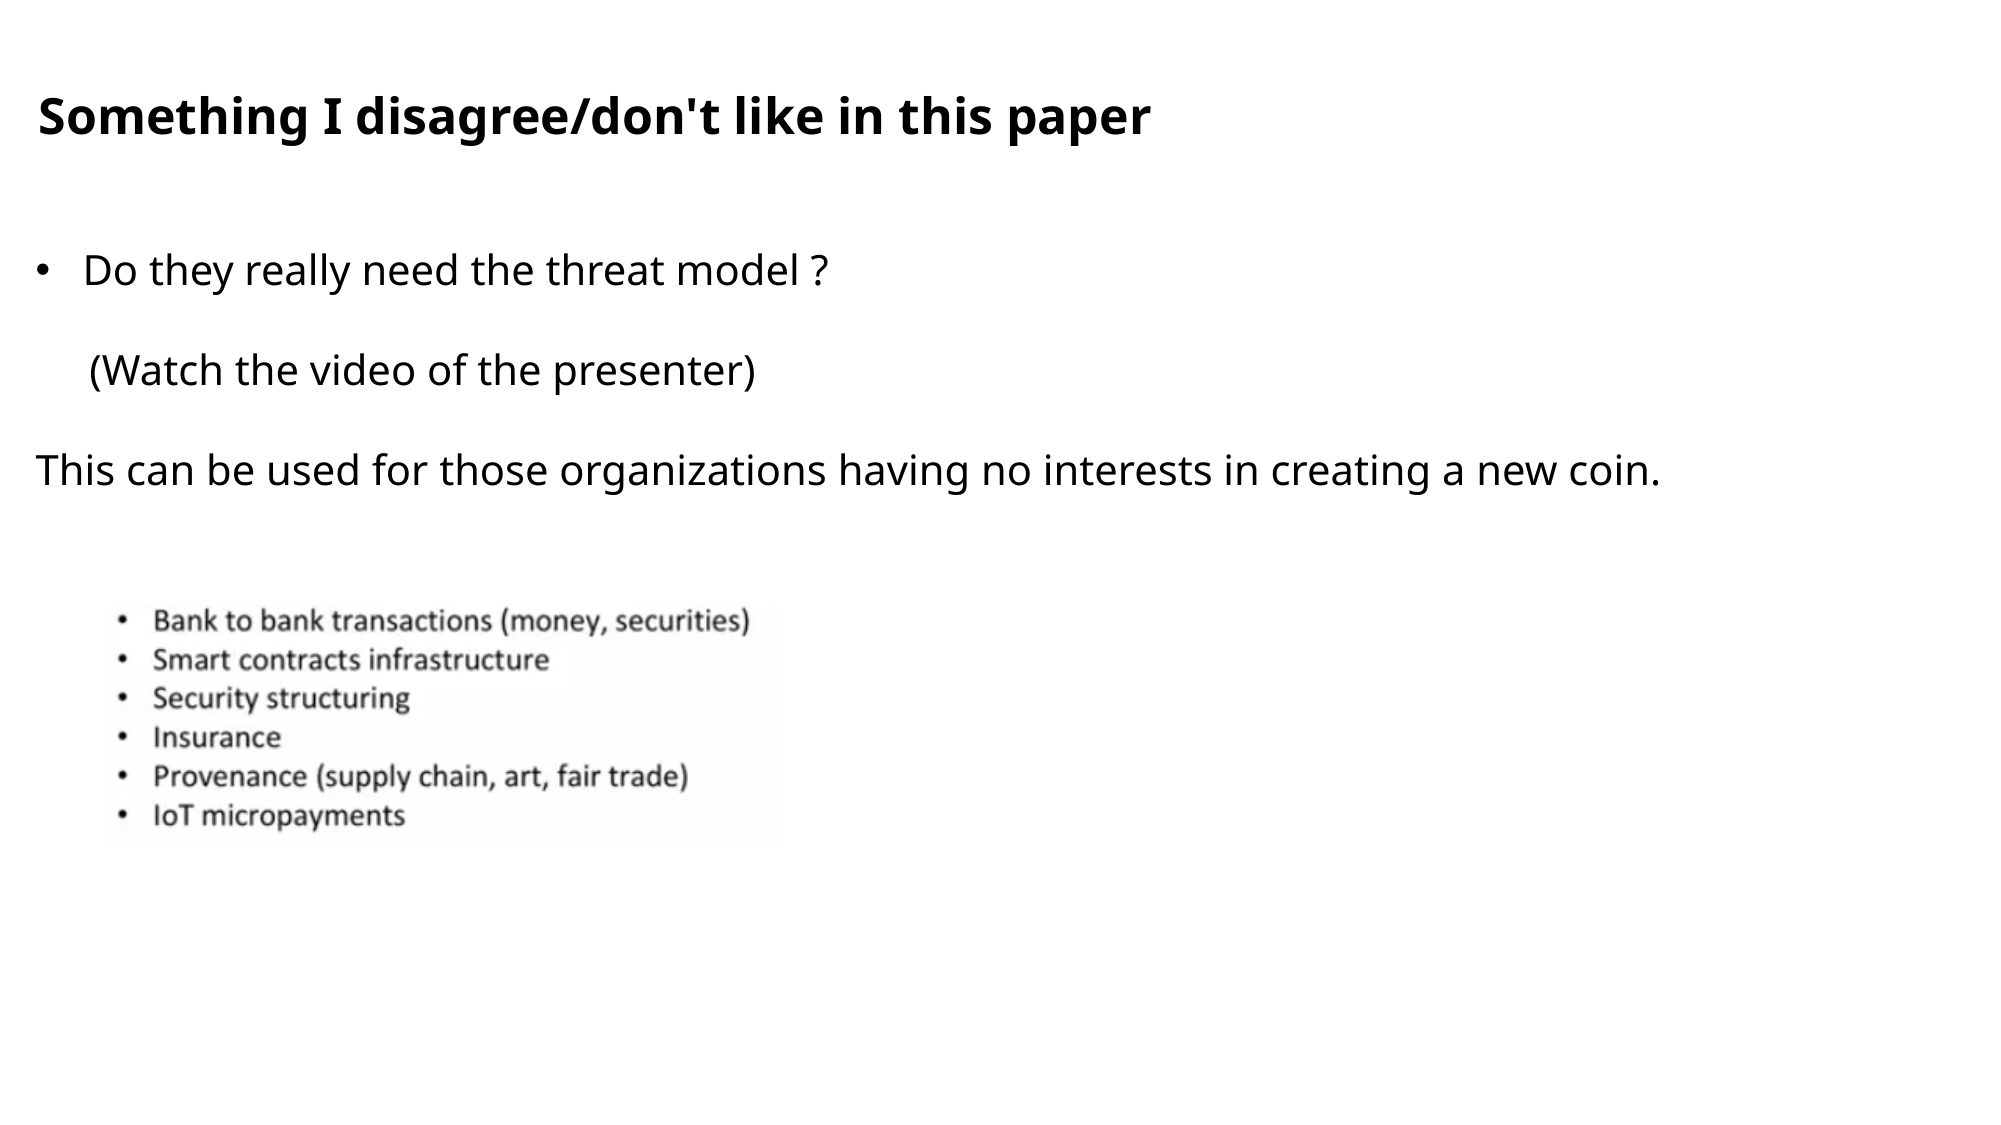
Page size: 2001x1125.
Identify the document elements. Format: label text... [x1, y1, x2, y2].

text_box Do they really need the threat model ? (Watch the video of the presenter) This can be used for those organizations having no interests in creating a new coin. [20, 236, 1677, 602]
picture [109, 604, 785, 849]
text_box Something I disagree/don't like in this paper [24, 77, 1168, 153]
